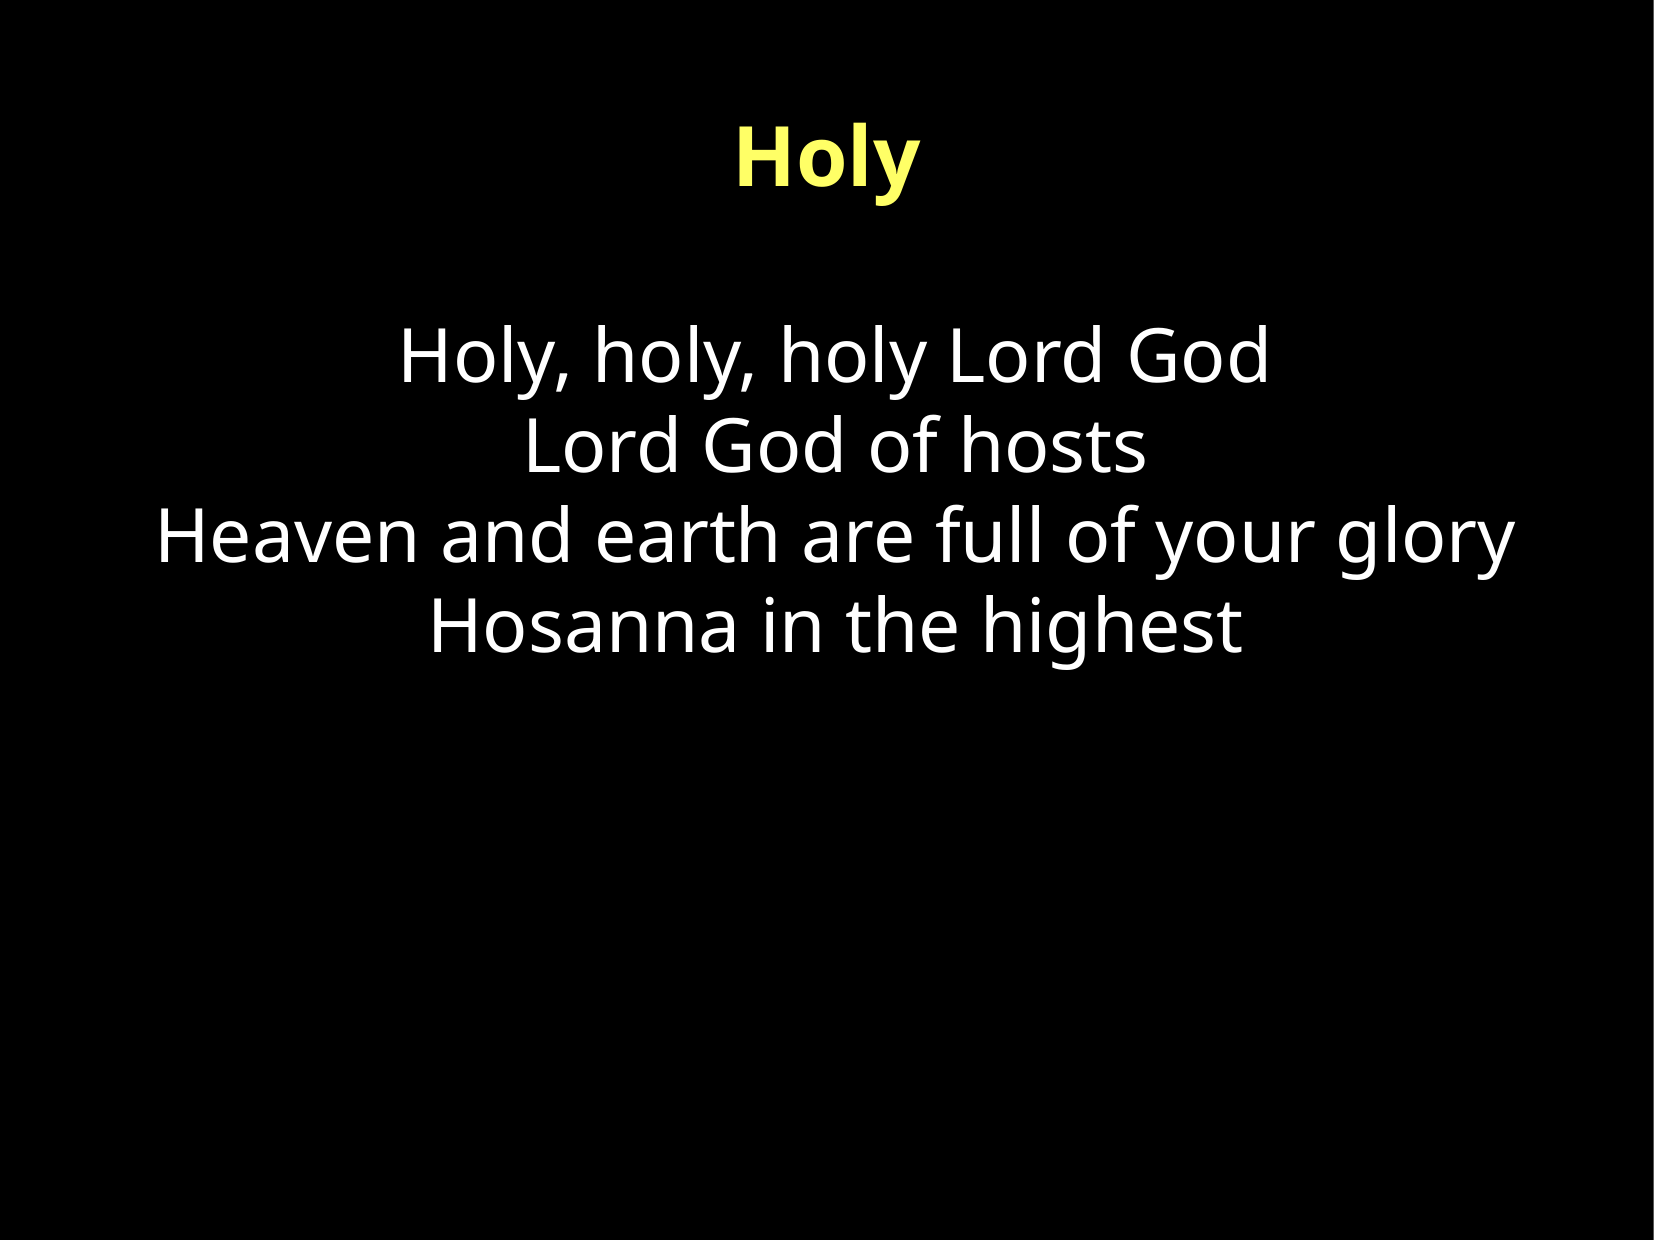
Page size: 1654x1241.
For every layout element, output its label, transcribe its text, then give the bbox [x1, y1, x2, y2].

text_box Holy [0, 49, 1654, 257]
text_box Holy, holy, holy Lord God Lord God of hosts Heaven and earth are full of your glory Hosanna in the highest [0, 307, 1654, 1229]
